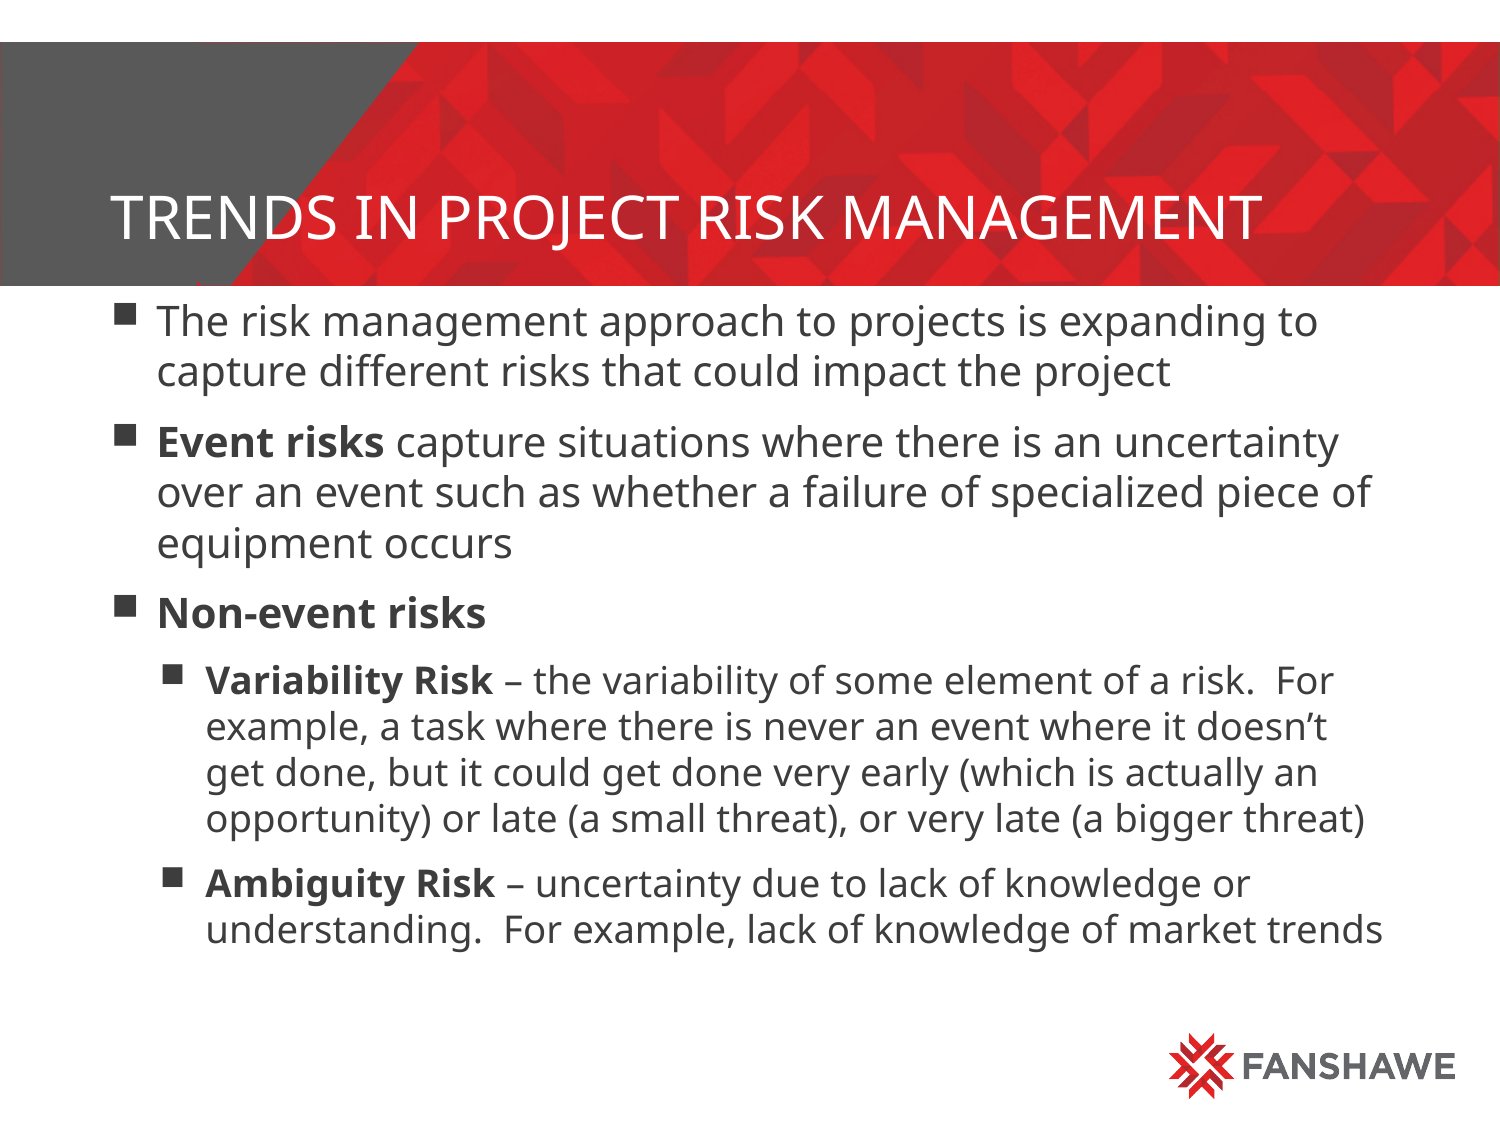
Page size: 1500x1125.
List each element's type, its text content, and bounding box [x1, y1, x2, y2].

list The risk management approach to projects is expanding to capture different risks that could impact the project Event risks capture situations where there is an uncertainty over an event such as whether a failure of specialized piece of equipment occurs Non-event risks Variability Risk – the variability of some element of a risk. For example, a task where there is never an event where it doesn’t get done, but it could get done very early (which is actually an opportunity) or late (a small threat), or very late (a bigger threat) Ambiguity Risk – uncertainty due to lack of knowledge or understanding. For example, lack of knowledge of market trends [95, 286, 1406, 1030]
picture [232, 42, 1500, 286]
picture [1169, 1033, 1455, 1099]
title Trends in project risk management [95, 81, 1406, 260]
